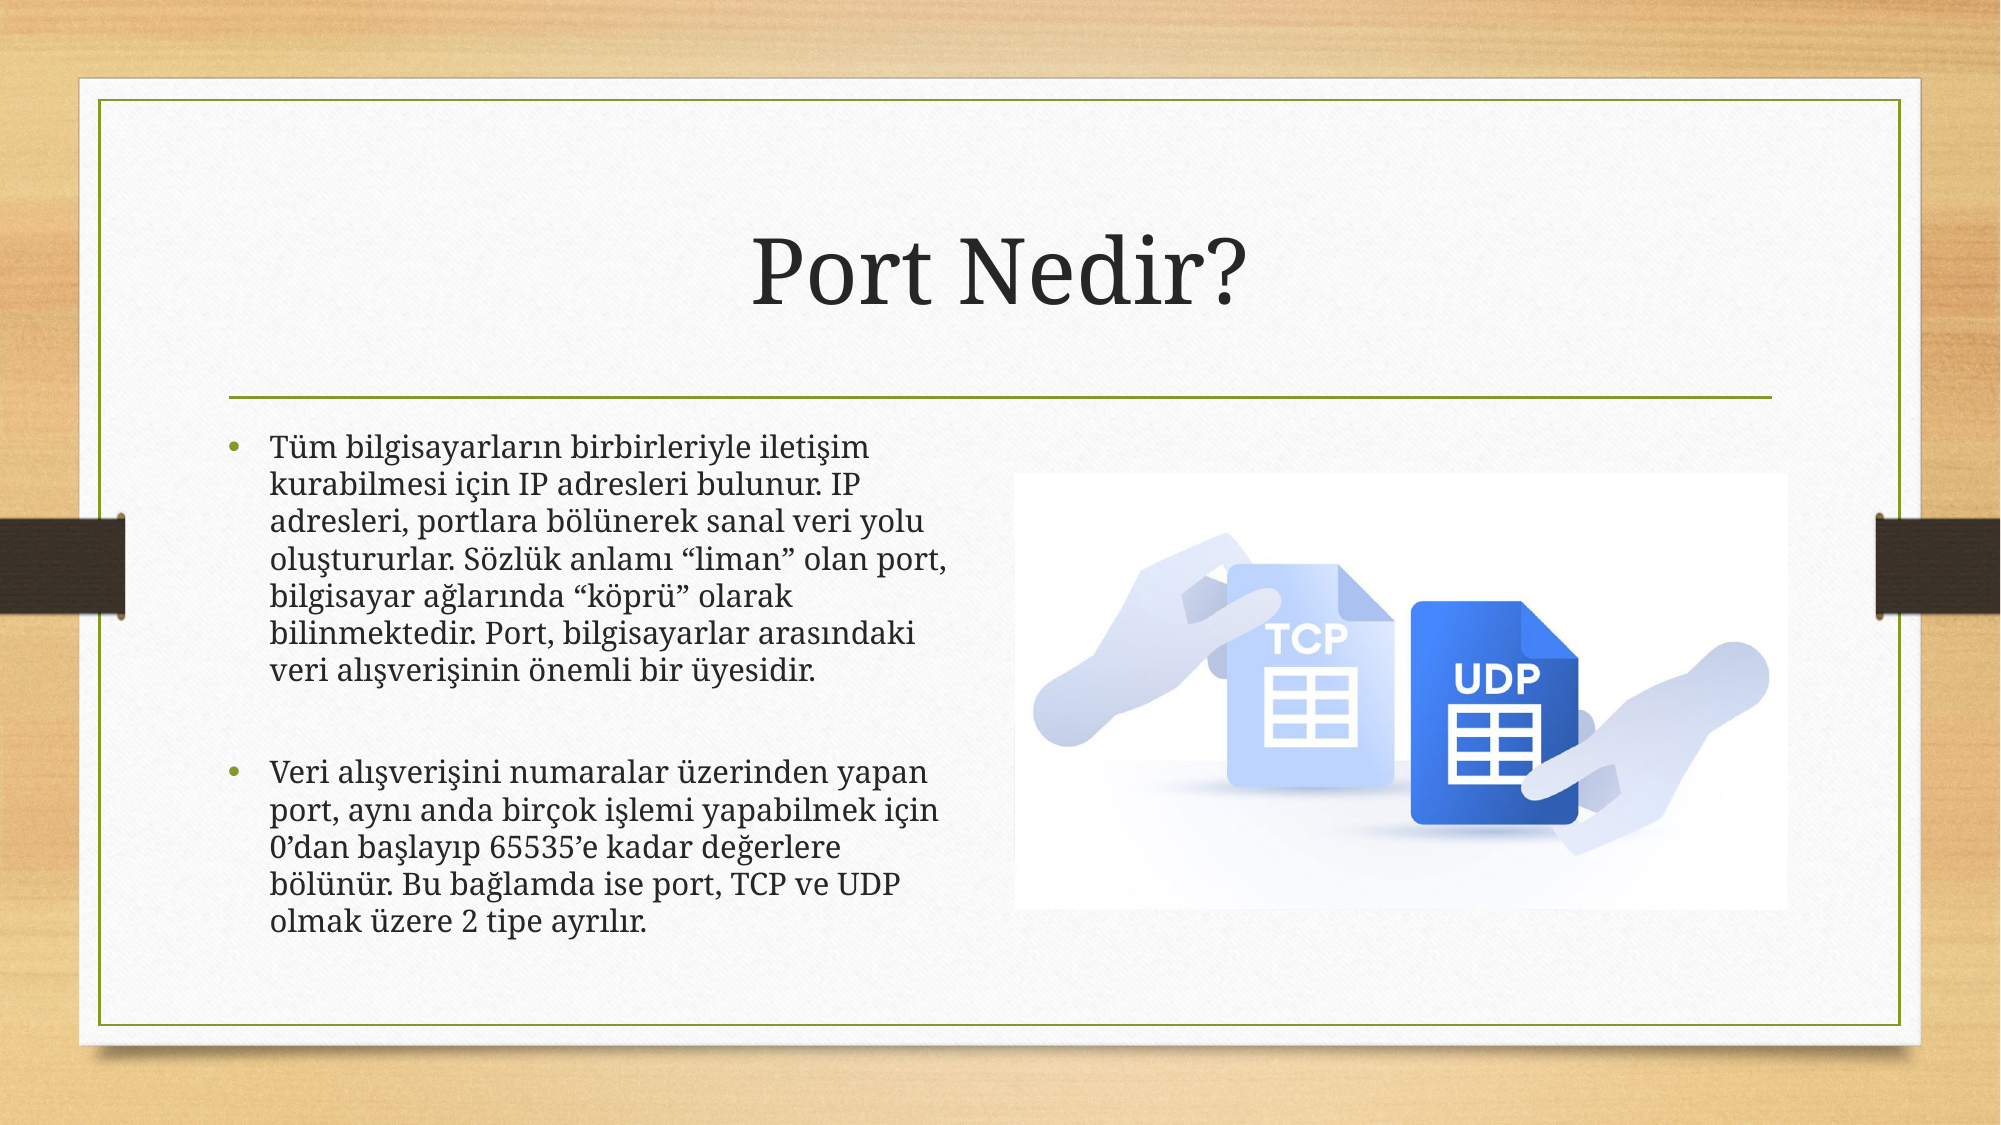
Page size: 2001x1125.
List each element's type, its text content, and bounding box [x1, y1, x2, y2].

list Tüm bilgisayarların birbirleriyle iletişim kurabilmesi için IP adresleri bulunur. IP adresleri, portlara bölünerek sanal veri yolu oluştururlar. Sözlük anlamı “liman” olan port, bilgisayar ağlarında “köprü” olarak bilinmektedir. Port, bilgisayarlar arasındaki veri alışverişinin önemli bir üyesidir. Veri alışverişini numaralar üzerinden yapan port, aynı anda birçok işlemi yapabilmek için 0’dan başlayıp 65535’e kadar değerlere bölünür. Bu bağlamda ise port, TCP ve UDP olmak üzere 2 tipe ayrılır. [213, 420, 987, 963]
picture [0, 0, 2001, 1125]
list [1013, 473, 1789, 910]
title Port Nedir? [212, 161, 1788, 375]
